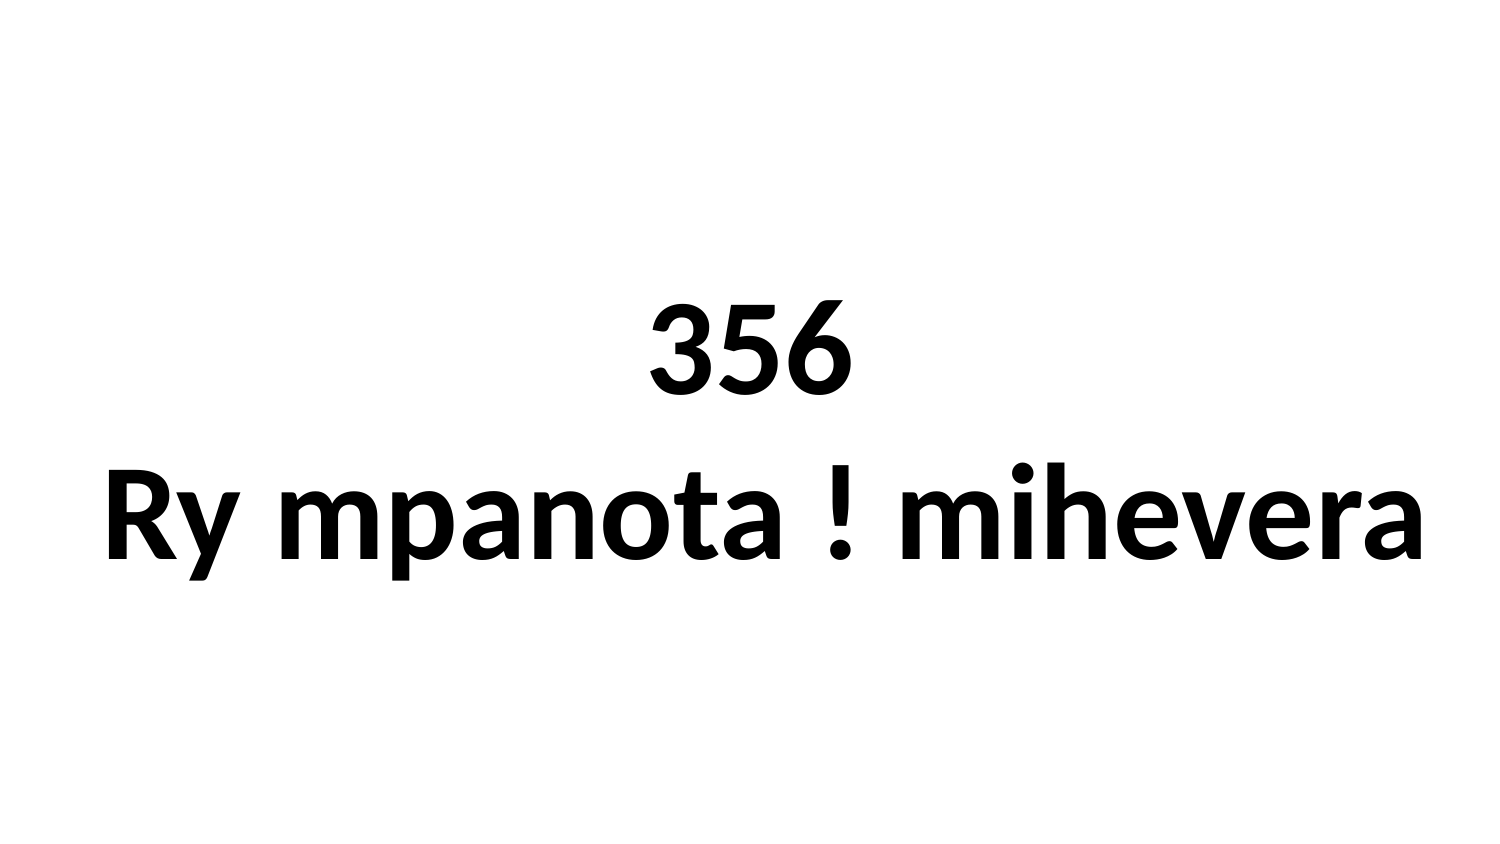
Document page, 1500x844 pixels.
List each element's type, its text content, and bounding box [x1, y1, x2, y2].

title 356 Ry mpanota ! mihevera [0, 0, 1500, 844]
